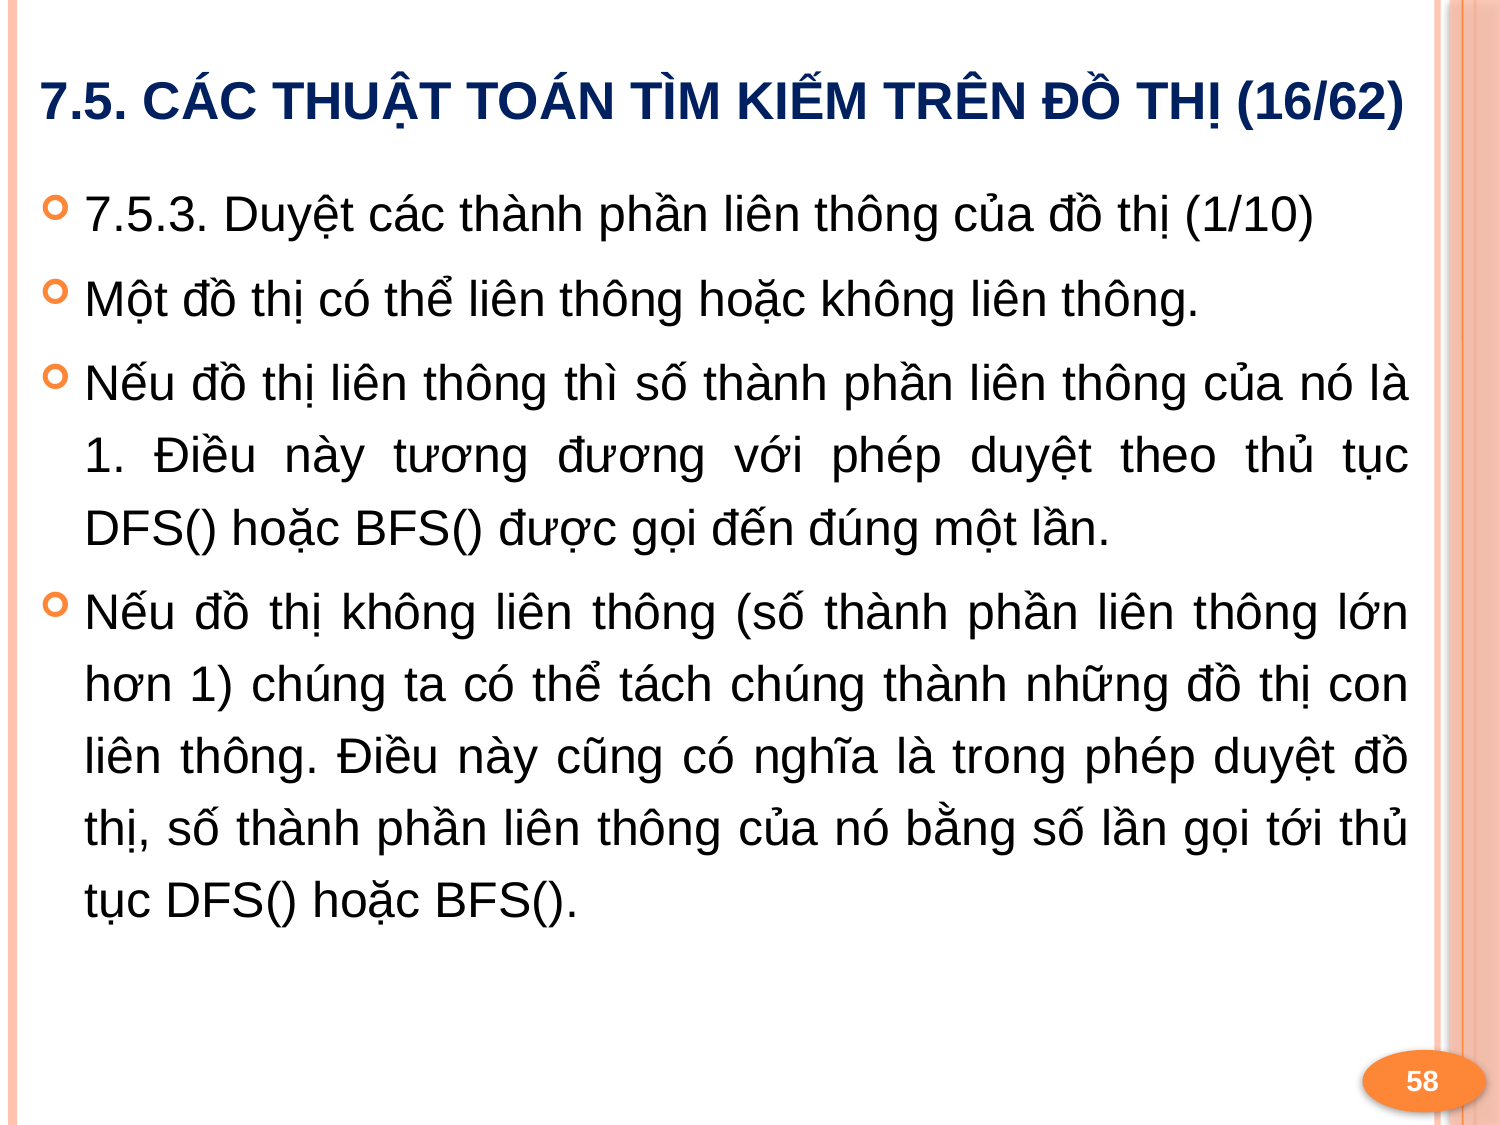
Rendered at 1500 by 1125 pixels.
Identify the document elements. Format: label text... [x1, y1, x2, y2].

title 7.5. Các thuật toán tìm kiếm trên đồ thị (16/62) [24, 45, 1425, 138]
list 7.5.3. Duyệt các thành phần liên thông của đồ thị (1/10) Một đồ thị có thể liên thông hoặc không liên thông. Nếu đồ thị liên thông thì số thành phần liên thông của nó là 1. Điều này tương đương với phép duyệt theo thủ tục DFS() hoặc BFS() được gọi đến đúng một lần. Nếu đồ thị không liên thông (số thành phần liên thông lớn hơn 1) chúng ta có thể tách chúng thành những đồ thị con liên thông. Điều này cũng có nghĩa là trong phép duyệt đồ thị, số thành phần liên thông của nó bằng số lần gọi tới thủ tục DFS() hoặc BFS(). [24, 162, 1425, 1062]
slide_number 58 [1350, 1036, 1496, 1122]
